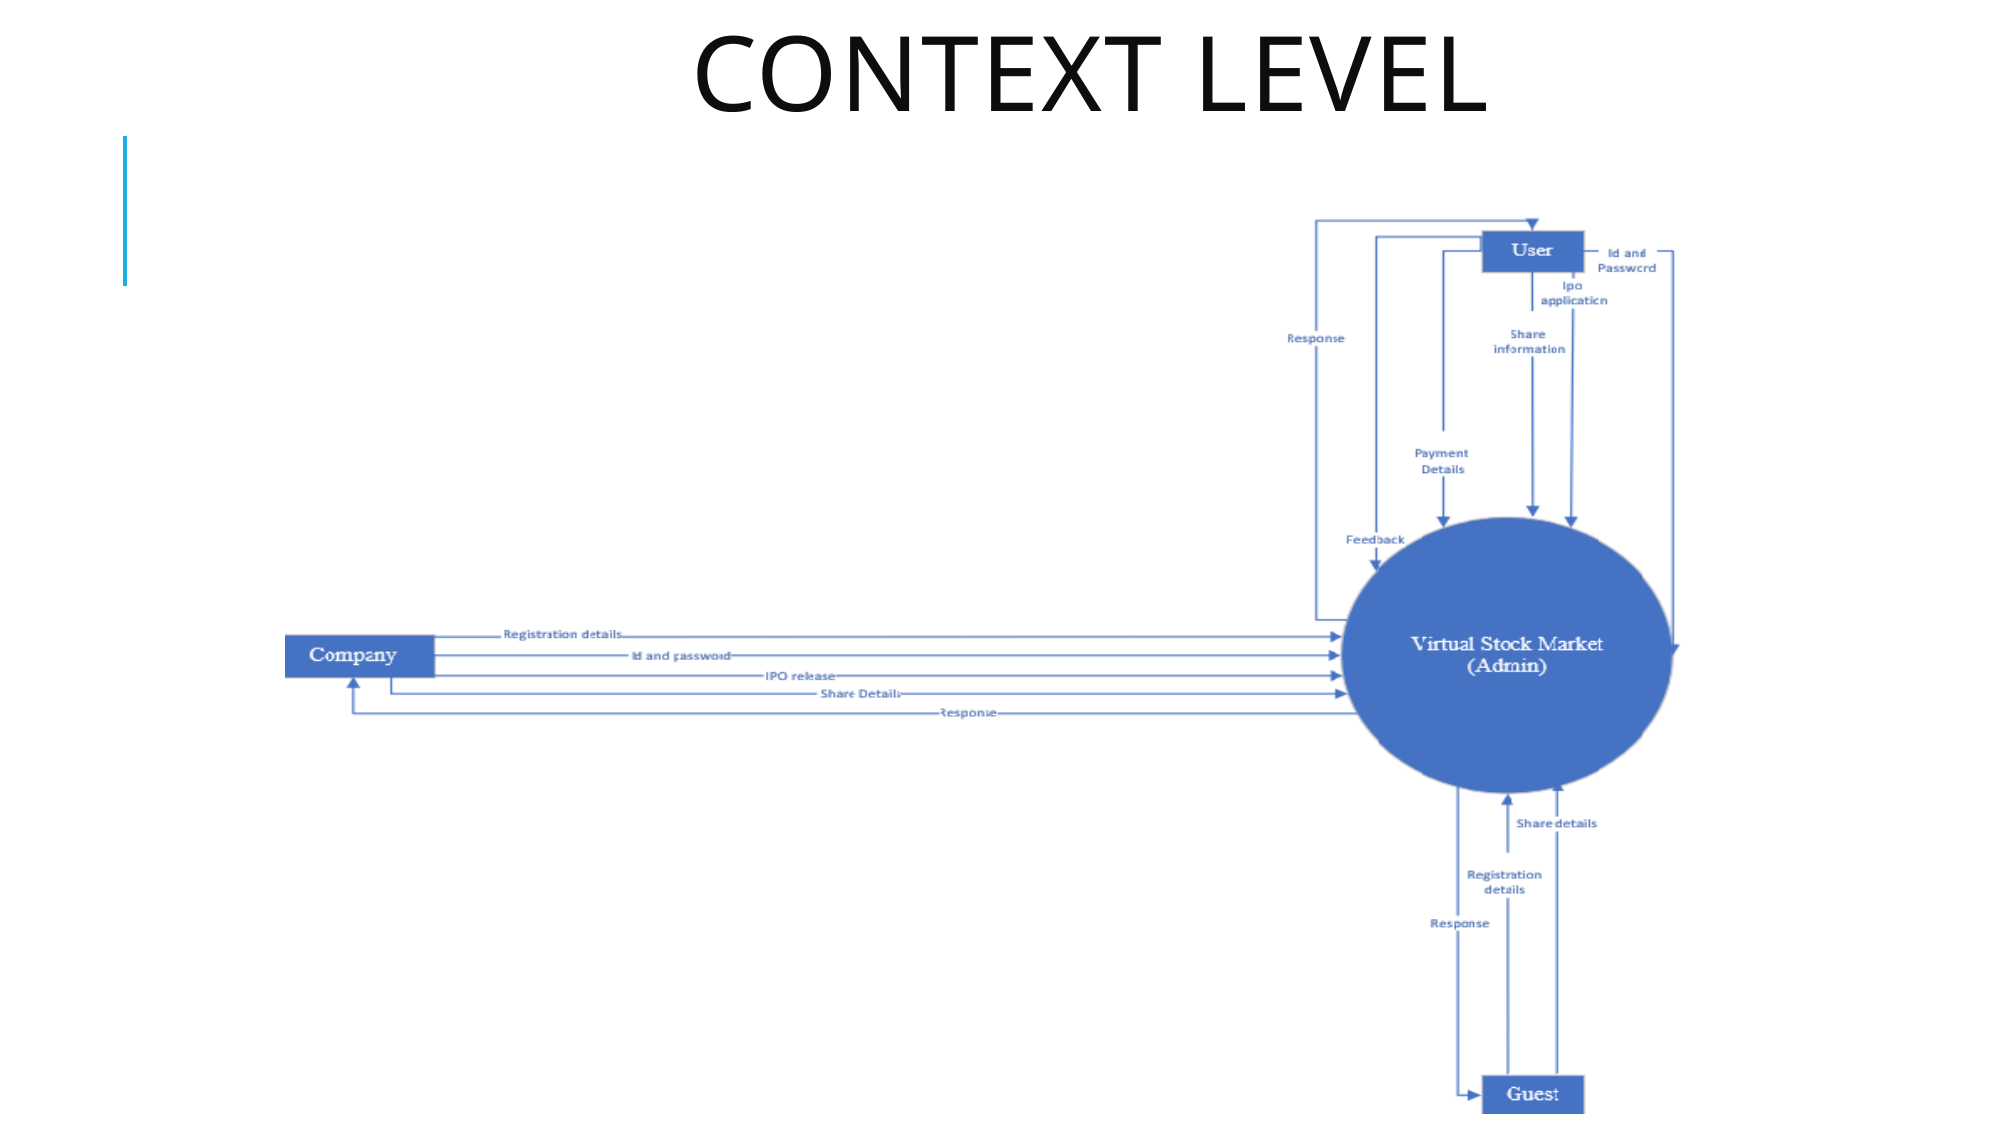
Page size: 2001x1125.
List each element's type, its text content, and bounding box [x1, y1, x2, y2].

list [285, 213, 1699, 1115]
title Context level [168, 10, 1763, 152]
